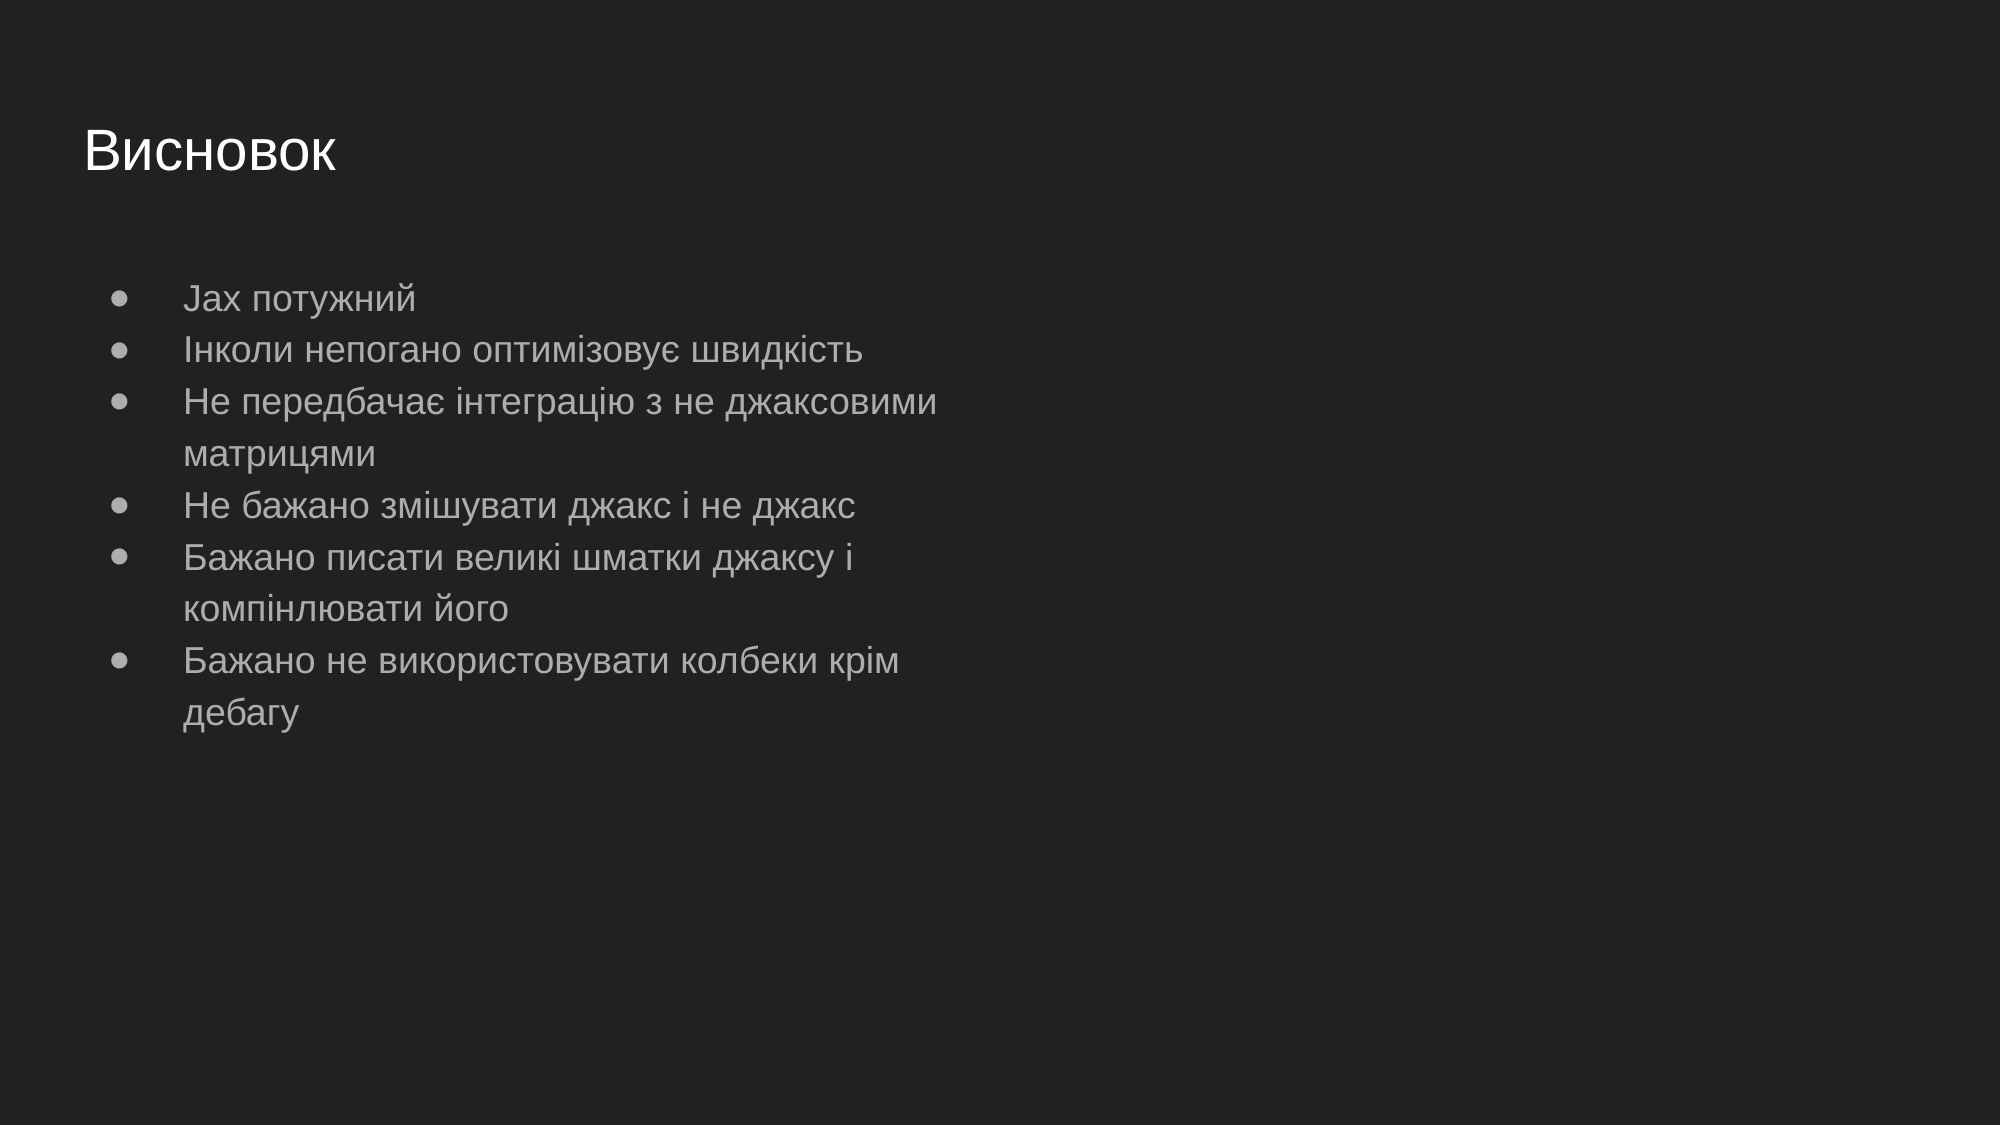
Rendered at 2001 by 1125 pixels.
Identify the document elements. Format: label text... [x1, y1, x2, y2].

list Jax потужний Інколи непогано оптимізовує швидкість Не передбачає інтеграцію з не джаксовими матрицями Не бажано змішувати джакс і не джакс Бажано писати великі шматки джаксу і компінлювати його Бажано не використовувати колбеки крім дебагу [68, 252, 980, 1000]
title Висновок [68, 97, 1932, 223]
